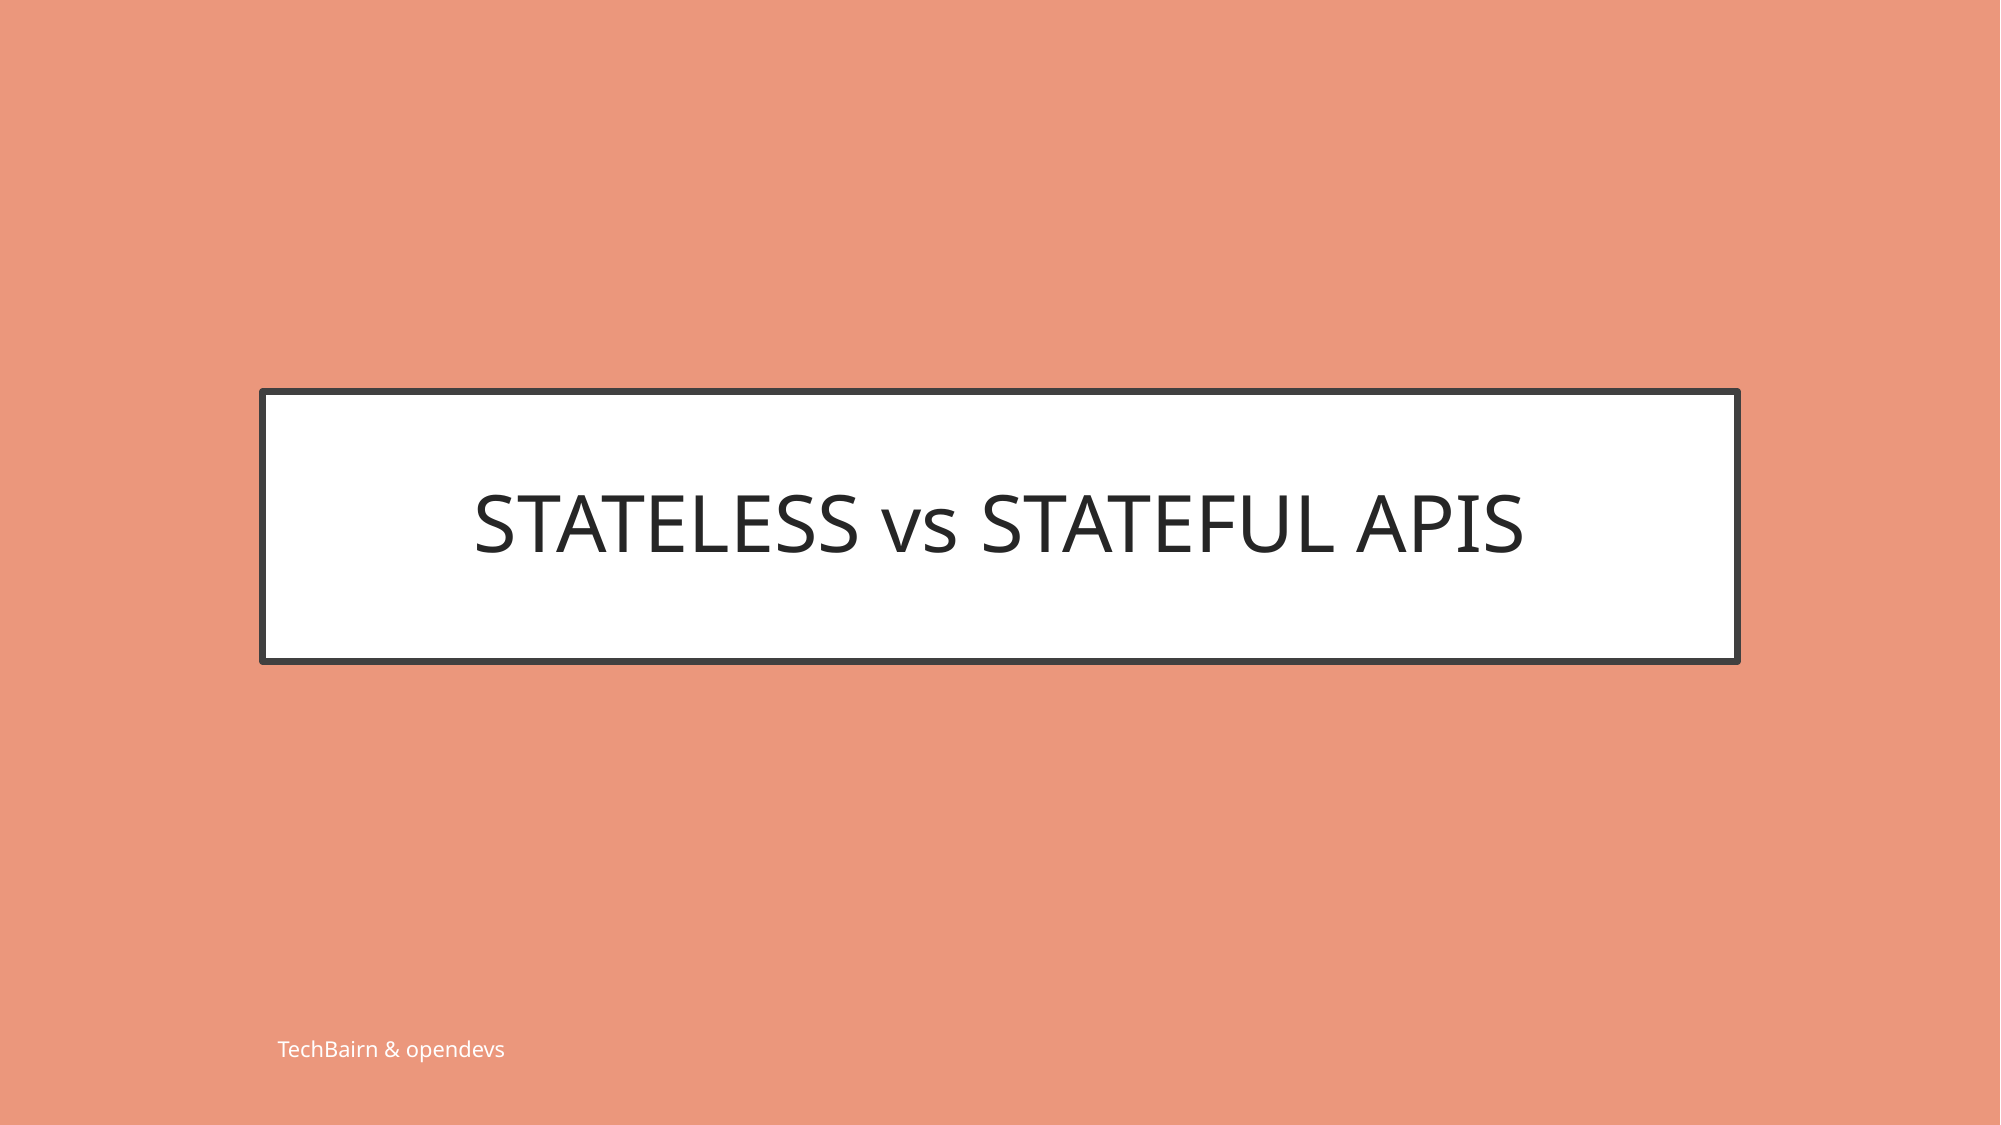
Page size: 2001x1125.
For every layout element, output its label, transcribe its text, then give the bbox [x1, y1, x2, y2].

title STATELESS vs STATEFUL APIS [259, 388, 1741, 665]
footer TechBairn & opendevs [262, 1023, 1231, 1076]
